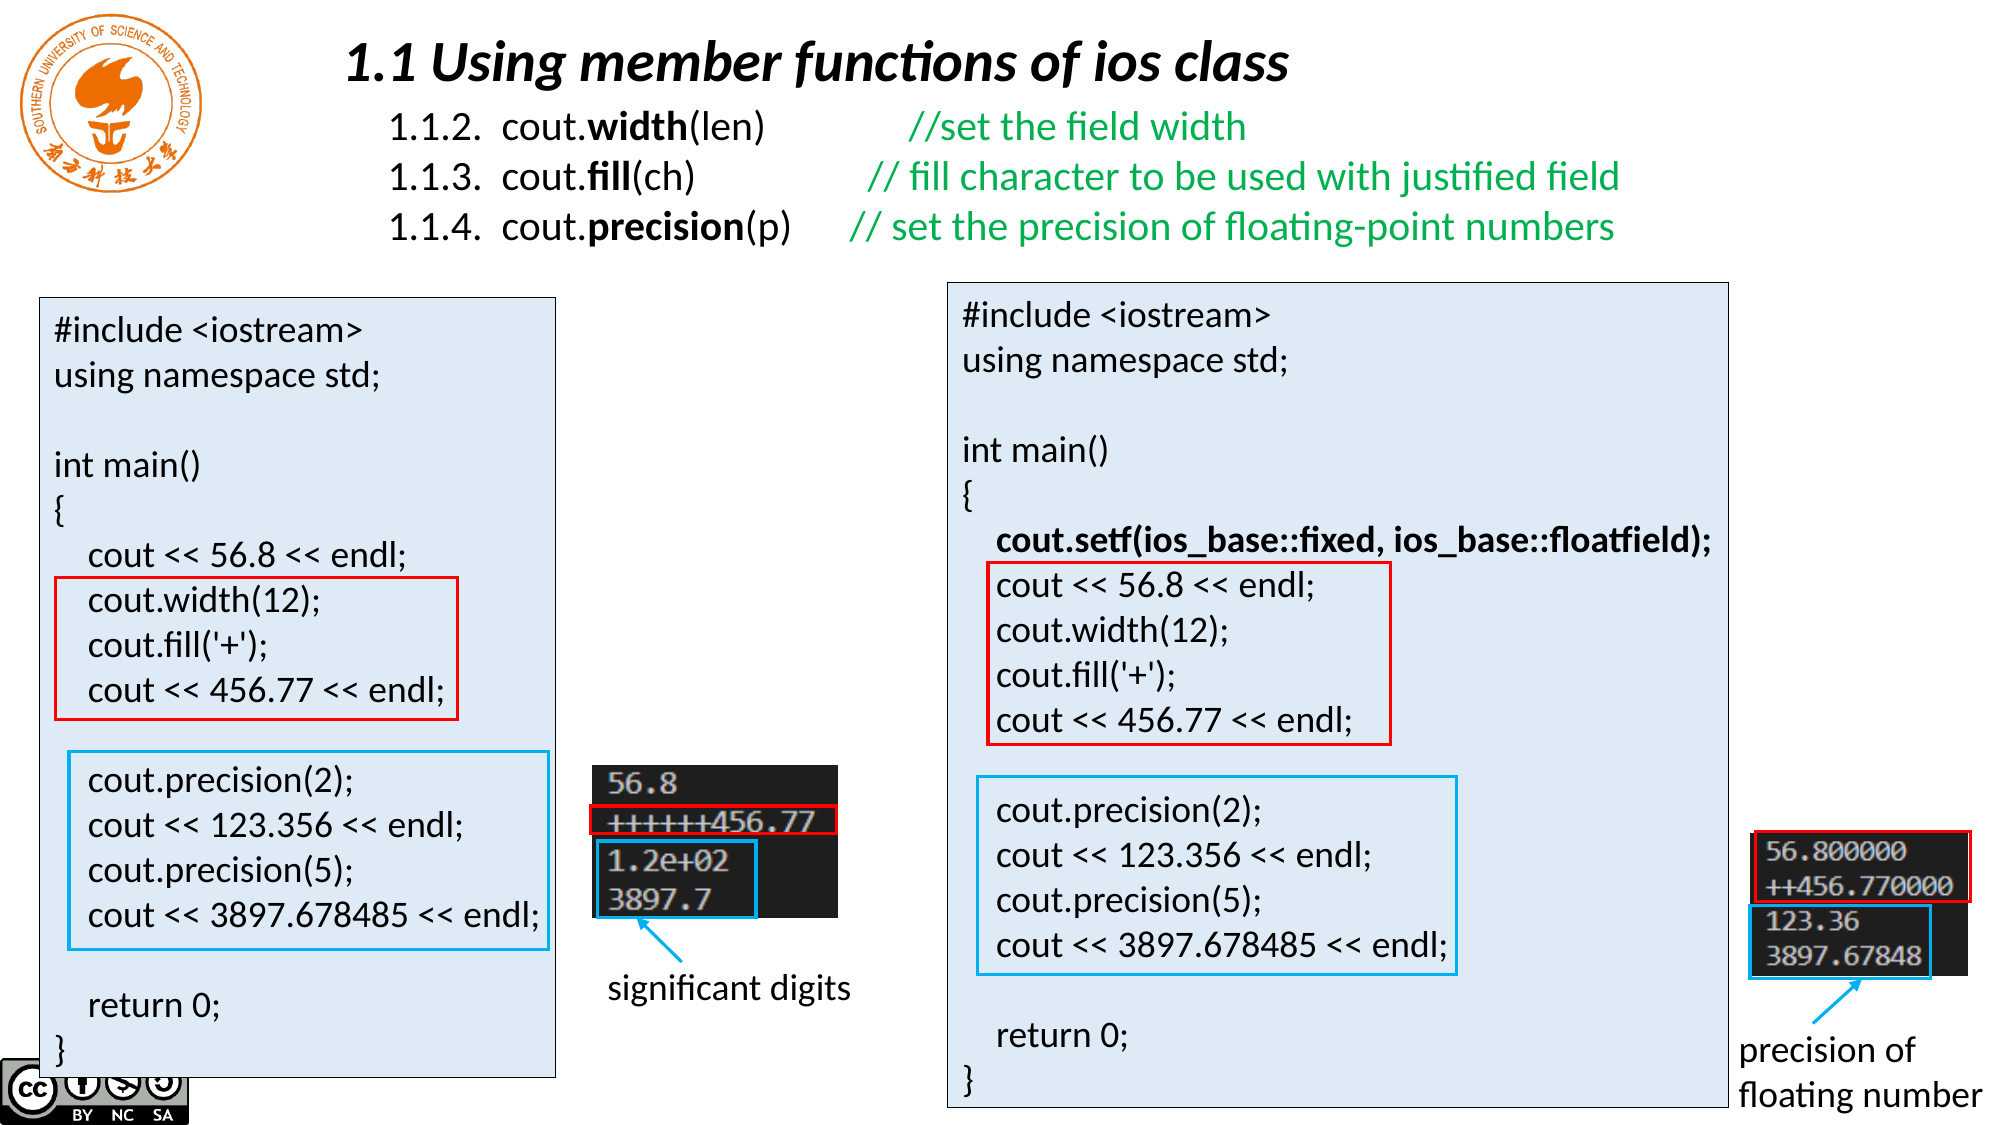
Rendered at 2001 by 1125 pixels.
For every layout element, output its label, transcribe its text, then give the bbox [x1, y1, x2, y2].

picture [18, 11, 202, 194]
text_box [55, 577, 837, 834]
text_box #include <iostream> using namespace std; int main() { cout.setf(ios_base::fixed, ios_base::floatfield); cout << 56.8 << endl; cout.width(12); cout.fill('+'); cout << 456.77 << endl; cout.precision(2); cout << 123.356 << endl; cout.precision(5); cout << 3897.678485 << endl; return 0; } [947, 282, 1729, 1108]
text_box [988, 562, 1971, 902]
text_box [590, 917, 869, 1017]
picture [757, 765, 838, 917]
picture [1931, 902, 1968, 976]
text_box 1.1 Using member functions of ios class [327, 16, 1305, 101]
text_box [69, 751, 757, 950]
text_box 1.1.2. cout.width(len) //set the field width 1.1.3. cout.fill(ch) // fill character to be used with justified field 1.1.4. cout.precision(p) // set the precision of floating-point numbers [372, 91, 1745, 306]
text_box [1721, 978, 2000, 1124]
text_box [977, 776, 1931, 979]
picture [0, 1058, 189, 1125]
text_box #include <iostream> using namespace std; int main() { cout << 56.8 << endl; cout.width(12); cout.fill('+'); cout << 456.77 << endl; cout.precision(2); cout << 123.356 << endl; cout.precision(5); cout << 3897.678485 << endl; return 0; } [39, 297, 556, 1078]
